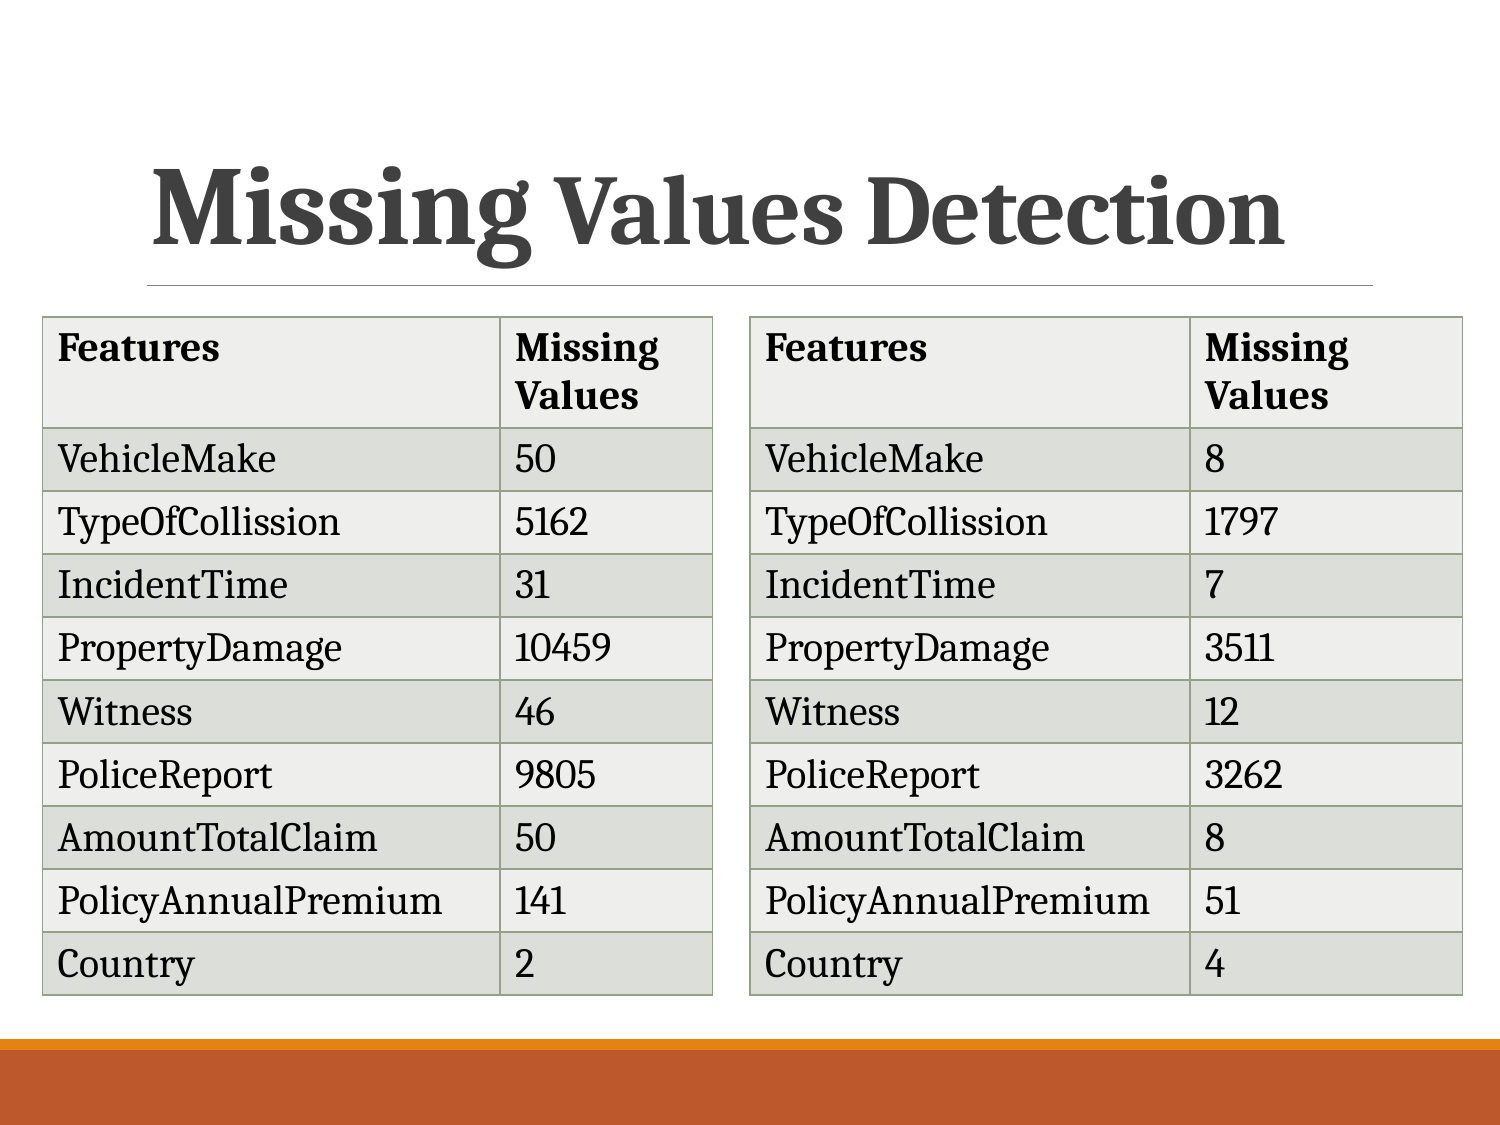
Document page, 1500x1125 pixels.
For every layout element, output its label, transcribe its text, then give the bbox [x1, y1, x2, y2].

table_cell VehicleMake [43, 429, 499, 490]
table_cell PolicyAnnualPremium [43, 870, 499, 931]
table_cell Witness [43, 681, 499, 742]
table_header Features [43, 318, 499, 427]
table_cell Country [43, 933, 499, 994]
table_cell 31 [501, 555, 712, 616]
table_cell 10459 [501, 618, 712, 679]
table_cell 9805 [501, 744, 712, 805]
table_cell Country [751, 933, 1189, 994]
table_cell IncidentTime [43, 555, 499, 616]
table_cell PropertyDamage [43, 618, 499, 679]
title Missing Values Detection [135, 47, 1373, 275]
table_cell 50 [501, 429, 712, 490]
table_header Missing Values [1191, 318, 1462, 427]
table_cell TypeOfCollission [43, 492, 499, 553]
table_cell PolicyAnnualPremium [751, 870, 1189, 931]
table_cell PoliceReport [751, 744, 1189, 805]
table_cell PropertyDamage [751, 618, 1189, 679]
table_cell IncidentTime [751, 555, 1189, 616]
table_cell 7 [1191, 555, 1462, 616]
table_cell 3511 [1191, 618, 1462, 679]
table_cell PoliceReport [43, 744, 499, 805]
table_header Features [751, 318, 1189, 427]
table_cell 46 [501, 681, 712, 742]
table_cell TypeOfCollission [751, 492, 1189, 553]
table_cell AmountTotalClaim [751, 807, 1189, 868]
table_cell AmountTotalClaim [43, 807, 499, 868]
table_cell 1797 [1191, 492, 1462, 553]
table_cell 51 [1191, 870, 1462, 931]
table_cell 12 [1191, 681, 1462, 742]
table_cell 8 [1191, 807, 1462, 868]
table_cell 4 [1191, 933, 1462, 994]
table_cell 2 [501, 933, 712, 994]
table_cell 8 [1191, 429, 1462, 490]
table_header Missing Values [501, 318, 712, 427]
table_cell VehicleMake [751, 429, 1189, 490]
table_cell 50 [501, 807, 712, 868]
table_cell 3262 [1191, 744, 1462, 805]
table_cell 5162 [501, 492, 712, 553]
table_cell 141 [501, 870, 712, 931]
table_cell Witness [751, 681, 1189, 742]
